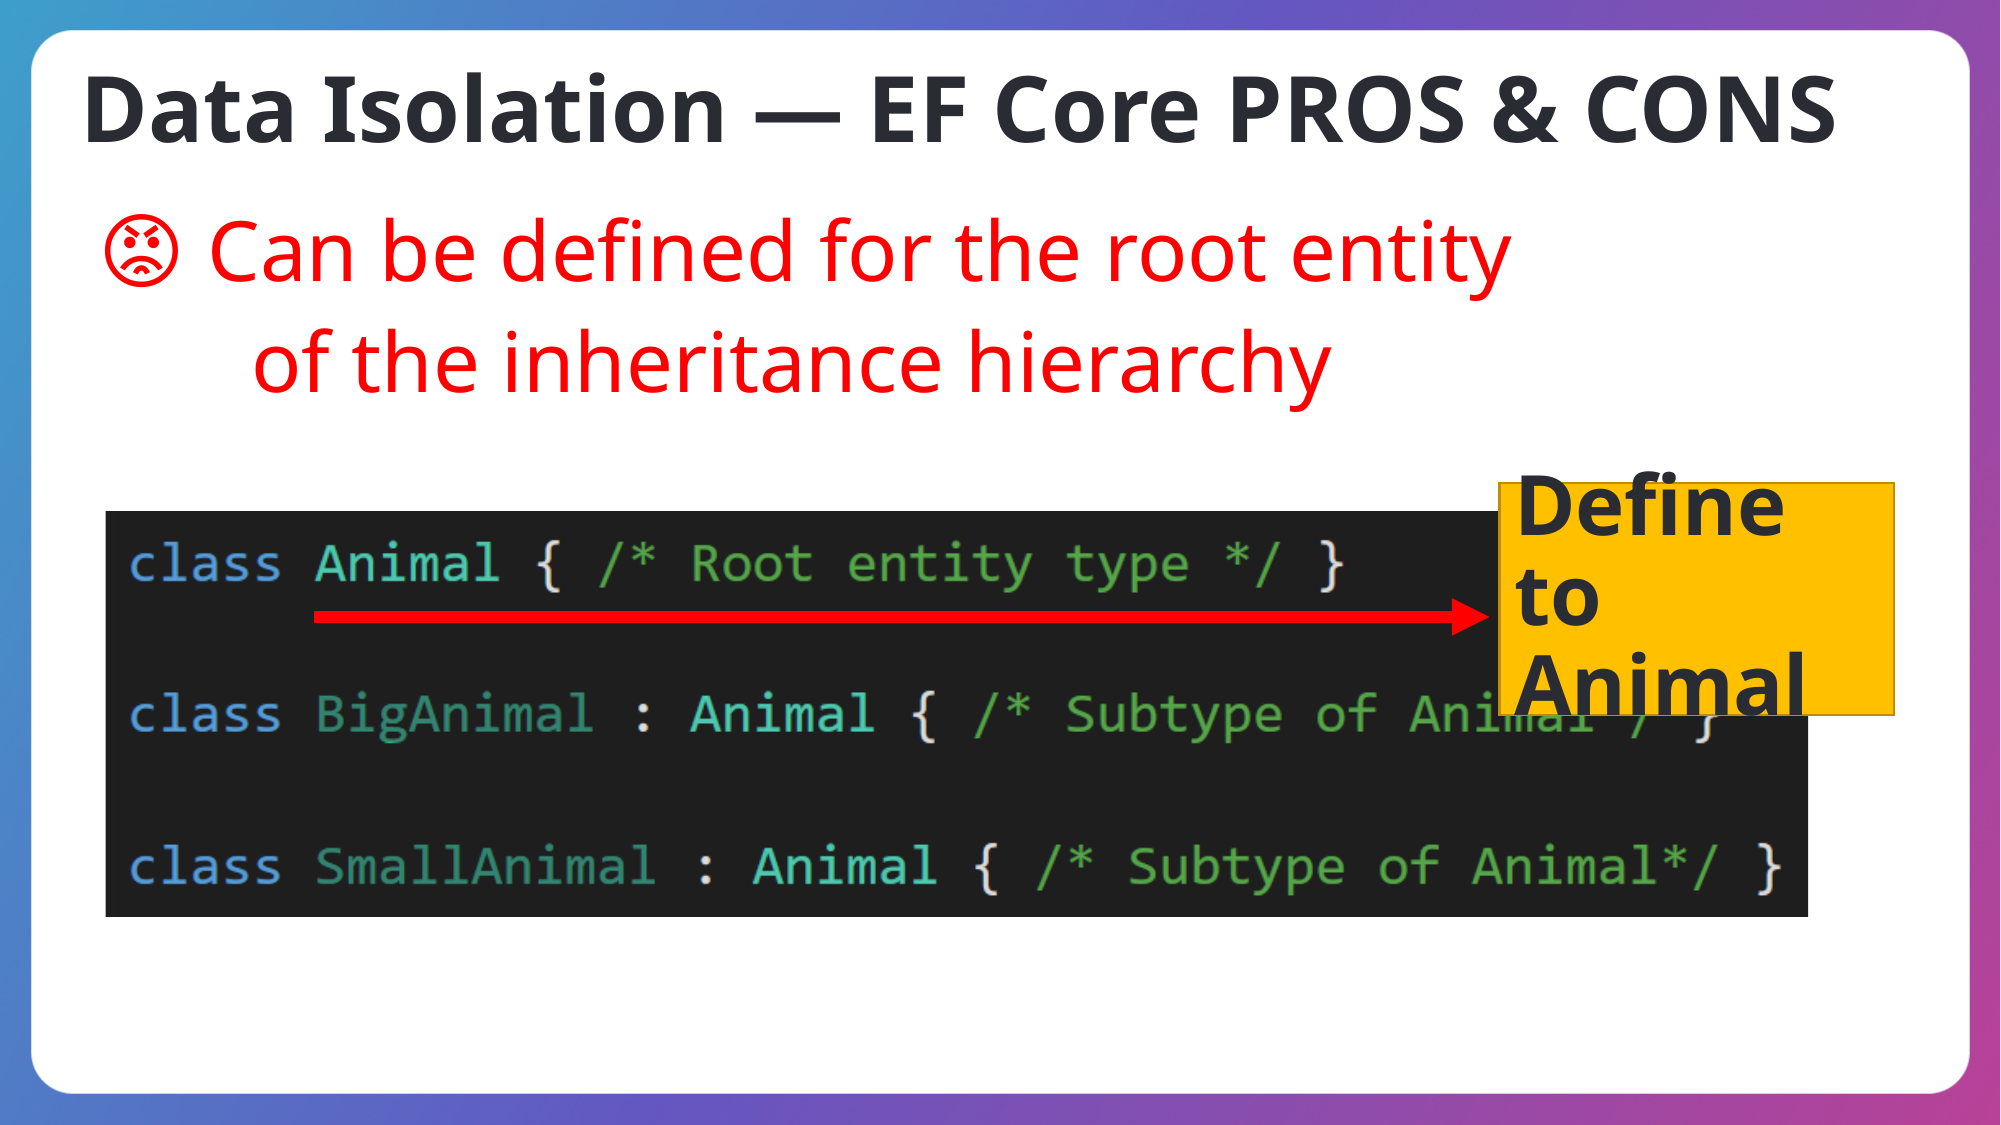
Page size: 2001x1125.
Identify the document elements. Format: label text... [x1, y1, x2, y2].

list 😡 Can be defined for the root entity of the inheritance hierarchy [83, 202, 1973, 287]
title Data Isolation — EF Core PROS & CONS [65, 43, 1863, 182]
text_box Define to Animal [1498, 482, 1895, 716]
picture [0, 0, 2001, 1125]
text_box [105, 511, 1809, 917]
